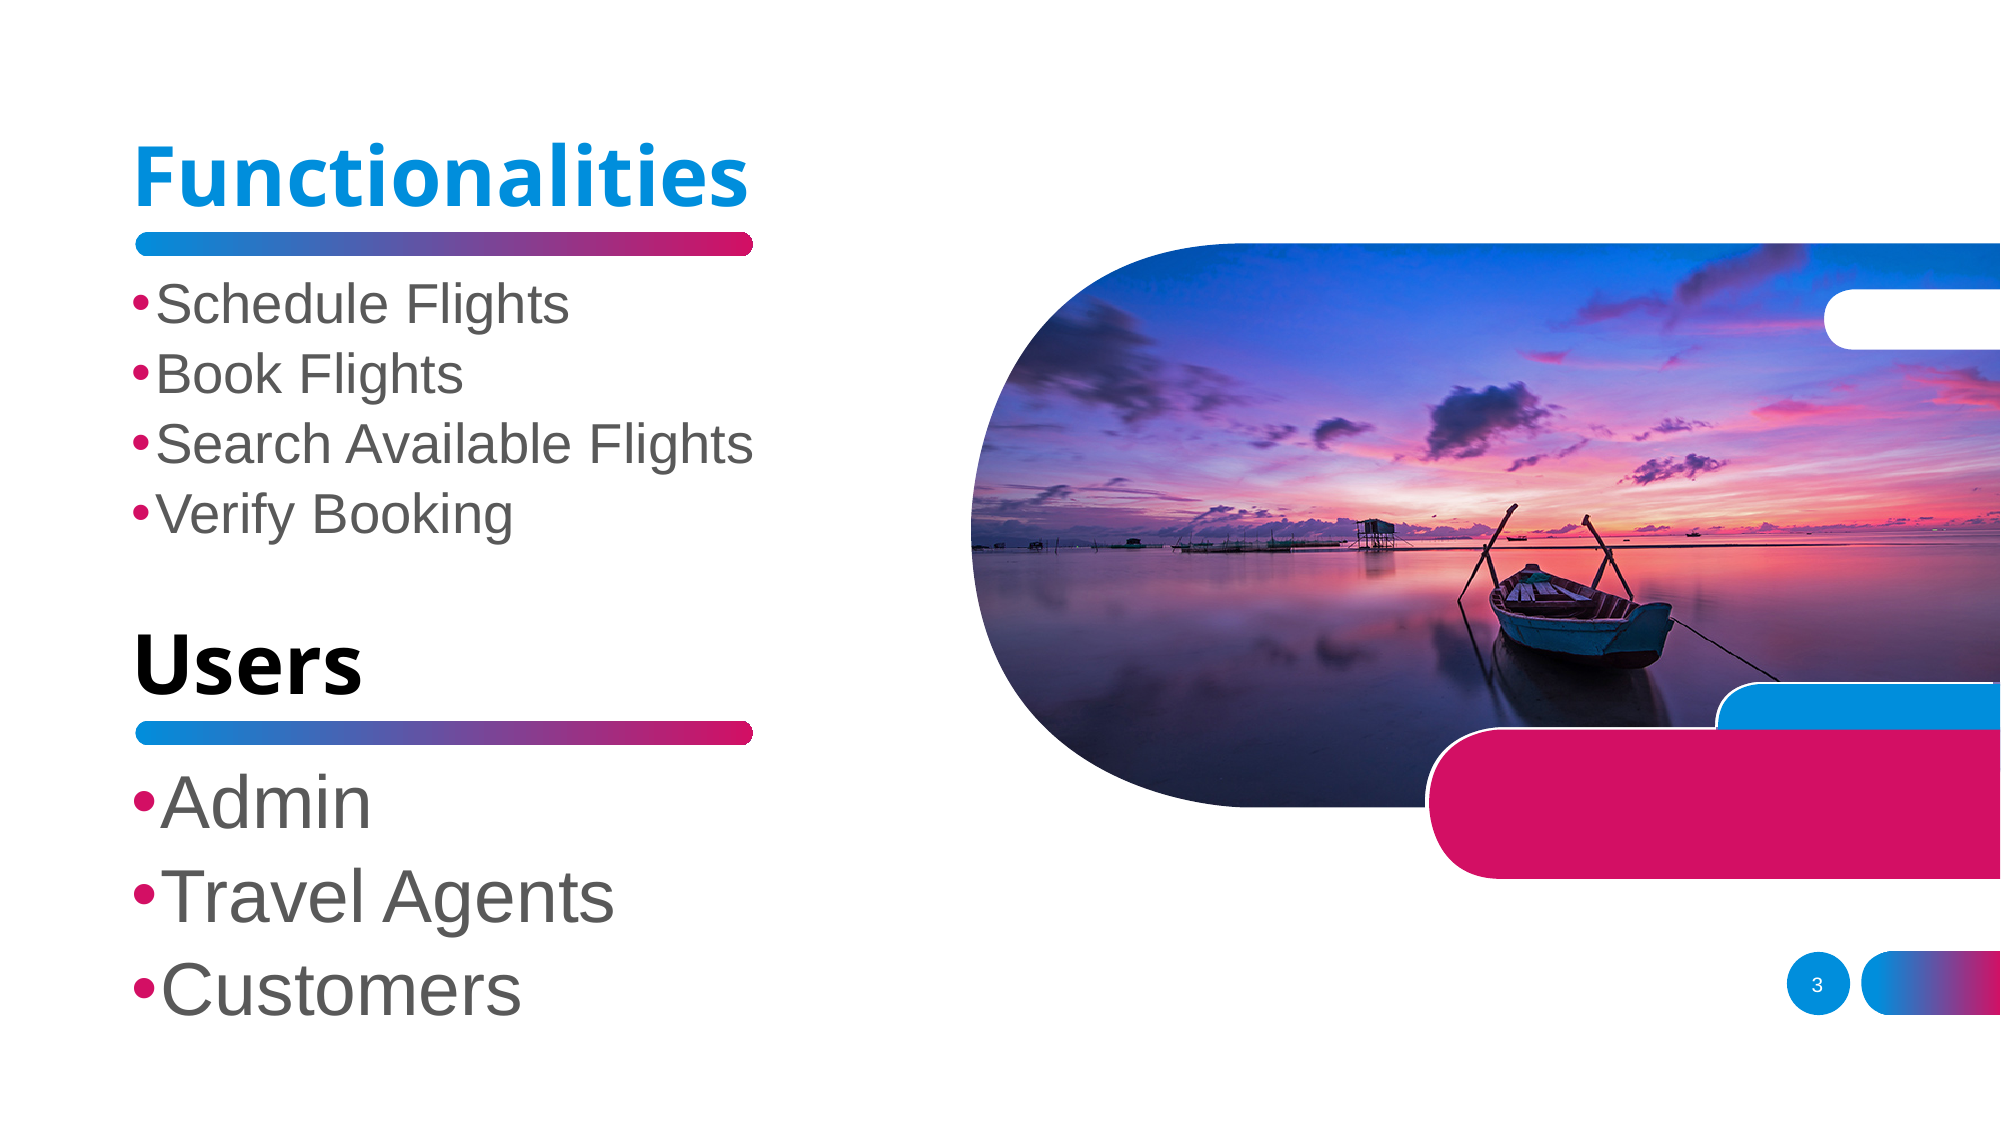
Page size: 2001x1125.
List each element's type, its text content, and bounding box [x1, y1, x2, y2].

picture [971, 243, 2001, 808]
title Users [116, 603, 855, 733]
list Schedule Flights Book Flights Search Available Flights Verify Booking [116, 267, 971, 556]
slide_number 3 [1772, 954, 1863, 1015]
text_box Functionalities [116, 114, 855, 244]
list Admin Travel Agents Customers [116, 756, 1266, 1045]
